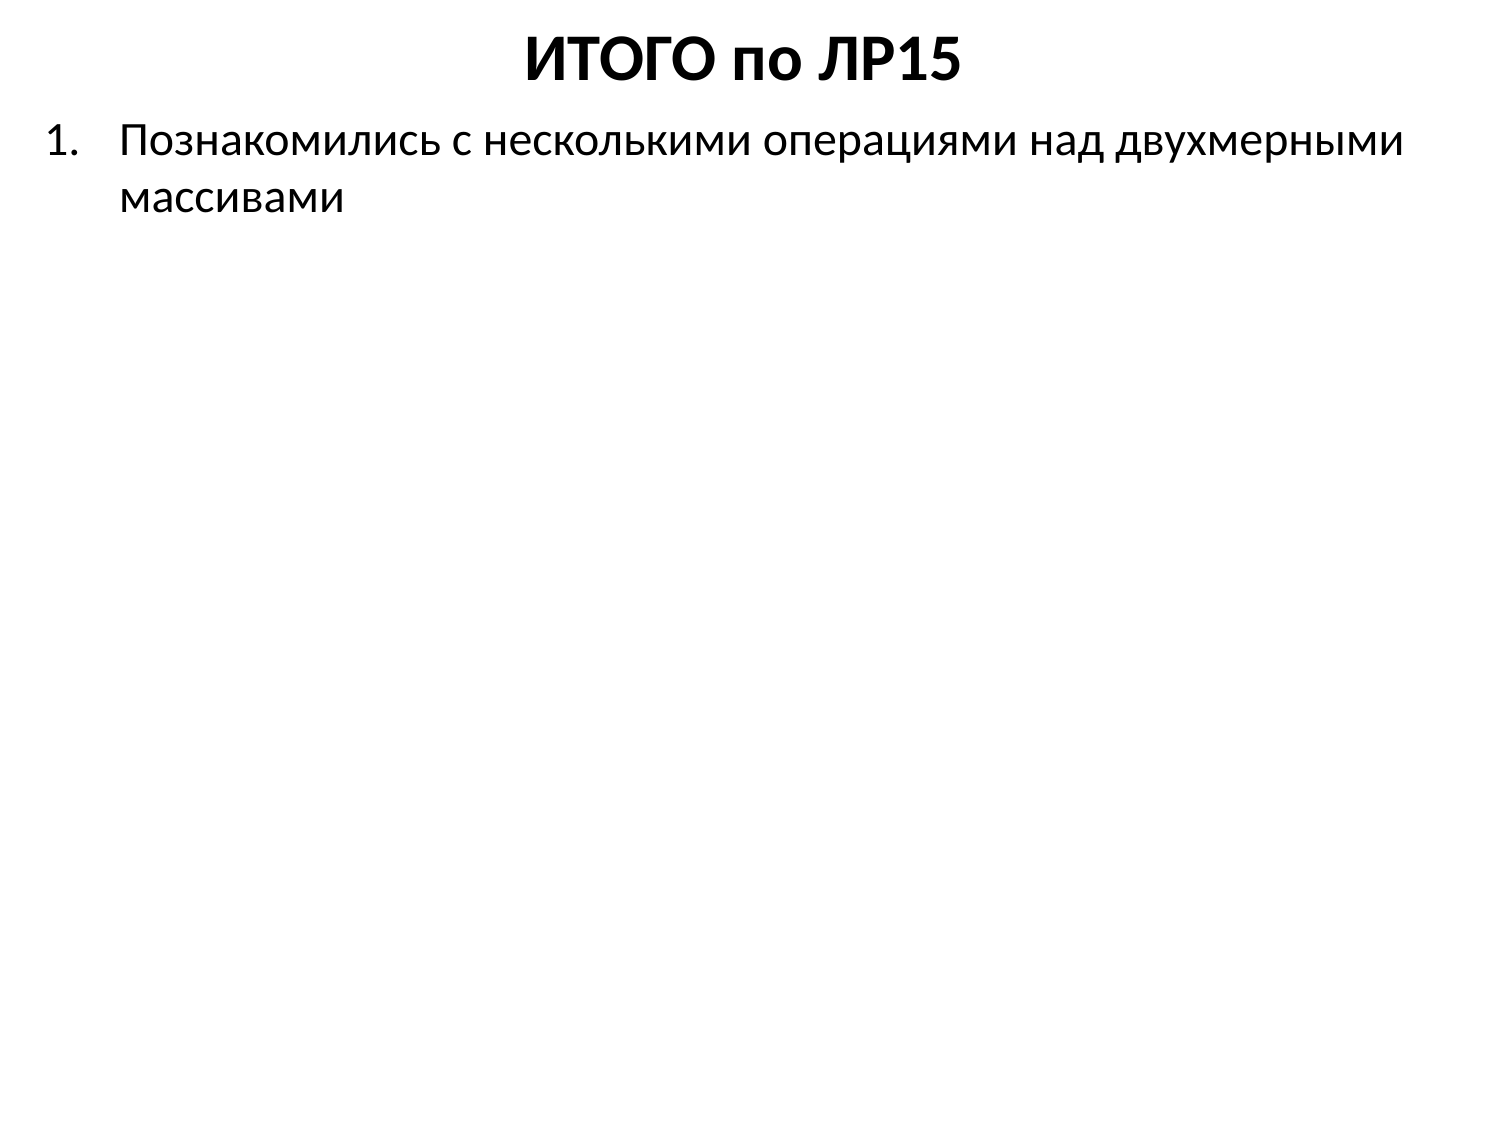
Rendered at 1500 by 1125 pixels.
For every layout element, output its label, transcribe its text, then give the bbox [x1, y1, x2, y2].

title ИТОГО по ЛР15 [29, 19, 1459, 88]
text_box Познакомились с несколькими операциями над двухмерными массивами [29, 100, 1433, 288]
